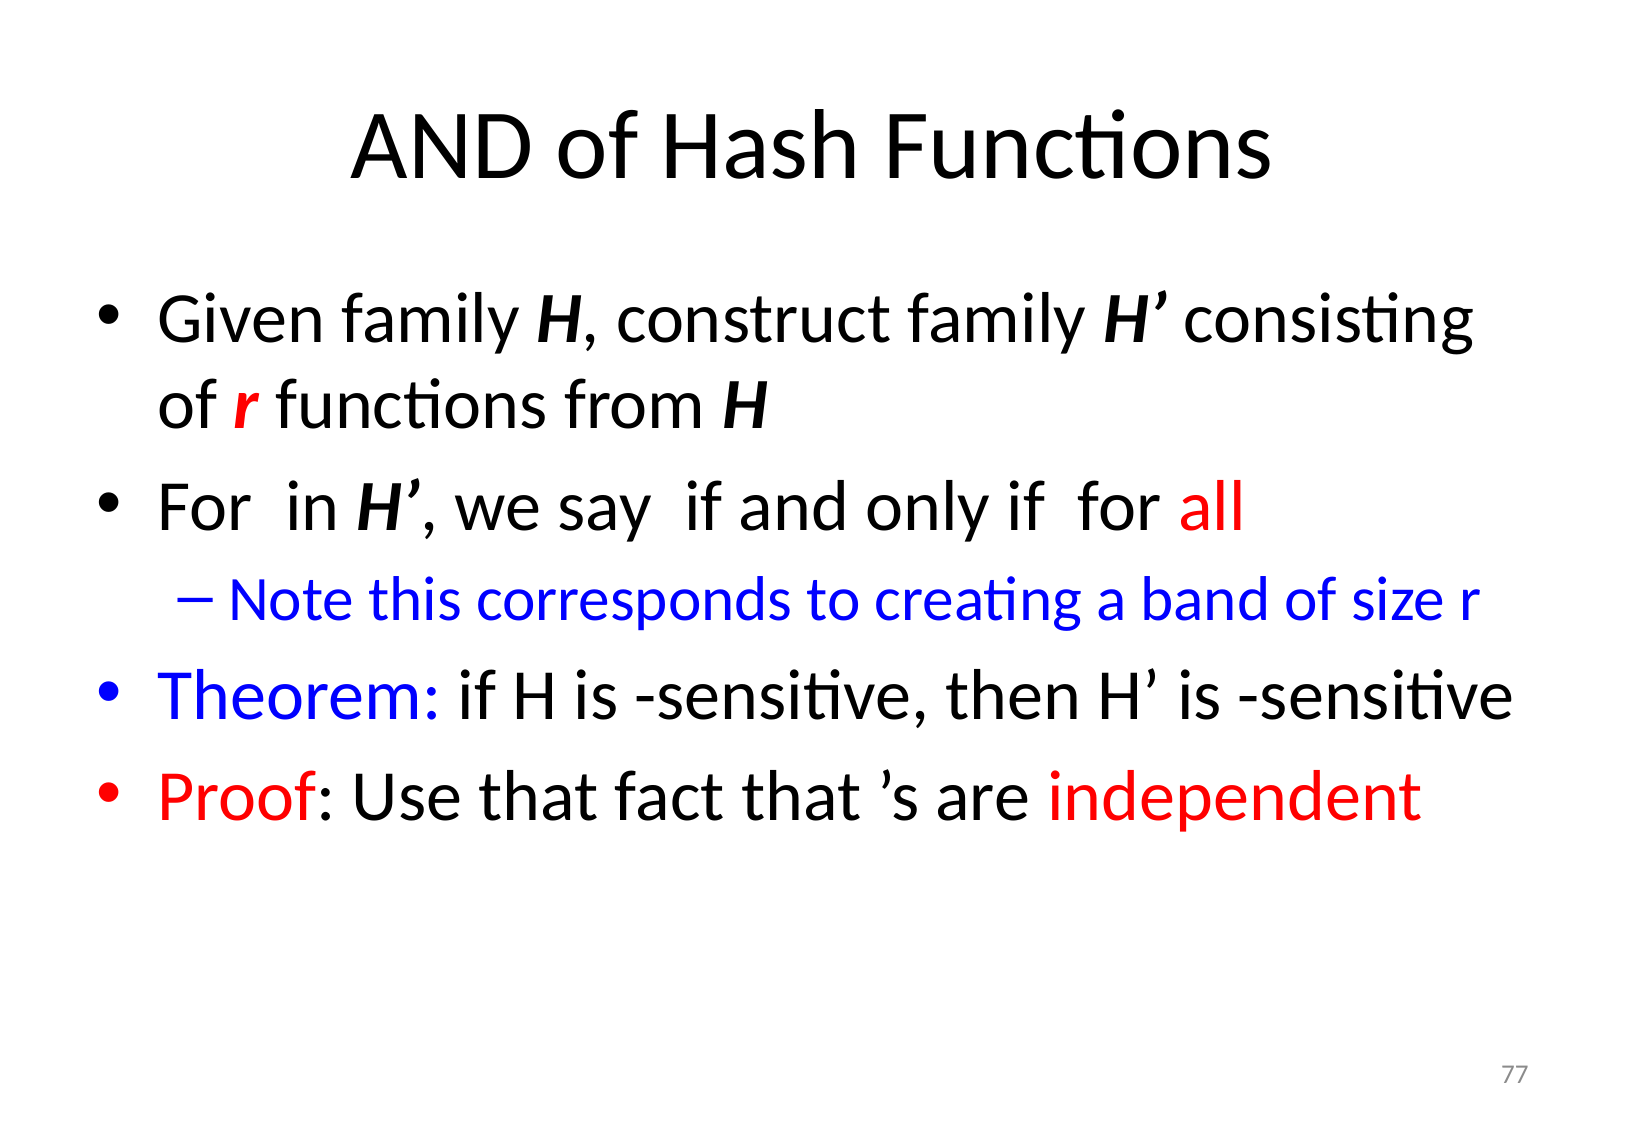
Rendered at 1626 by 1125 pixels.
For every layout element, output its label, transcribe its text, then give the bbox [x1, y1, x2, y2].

title AND of Hash Functions [81, 45, 1544, 233]
slide_number 77 [1164, 1042, 1544, 1103]
